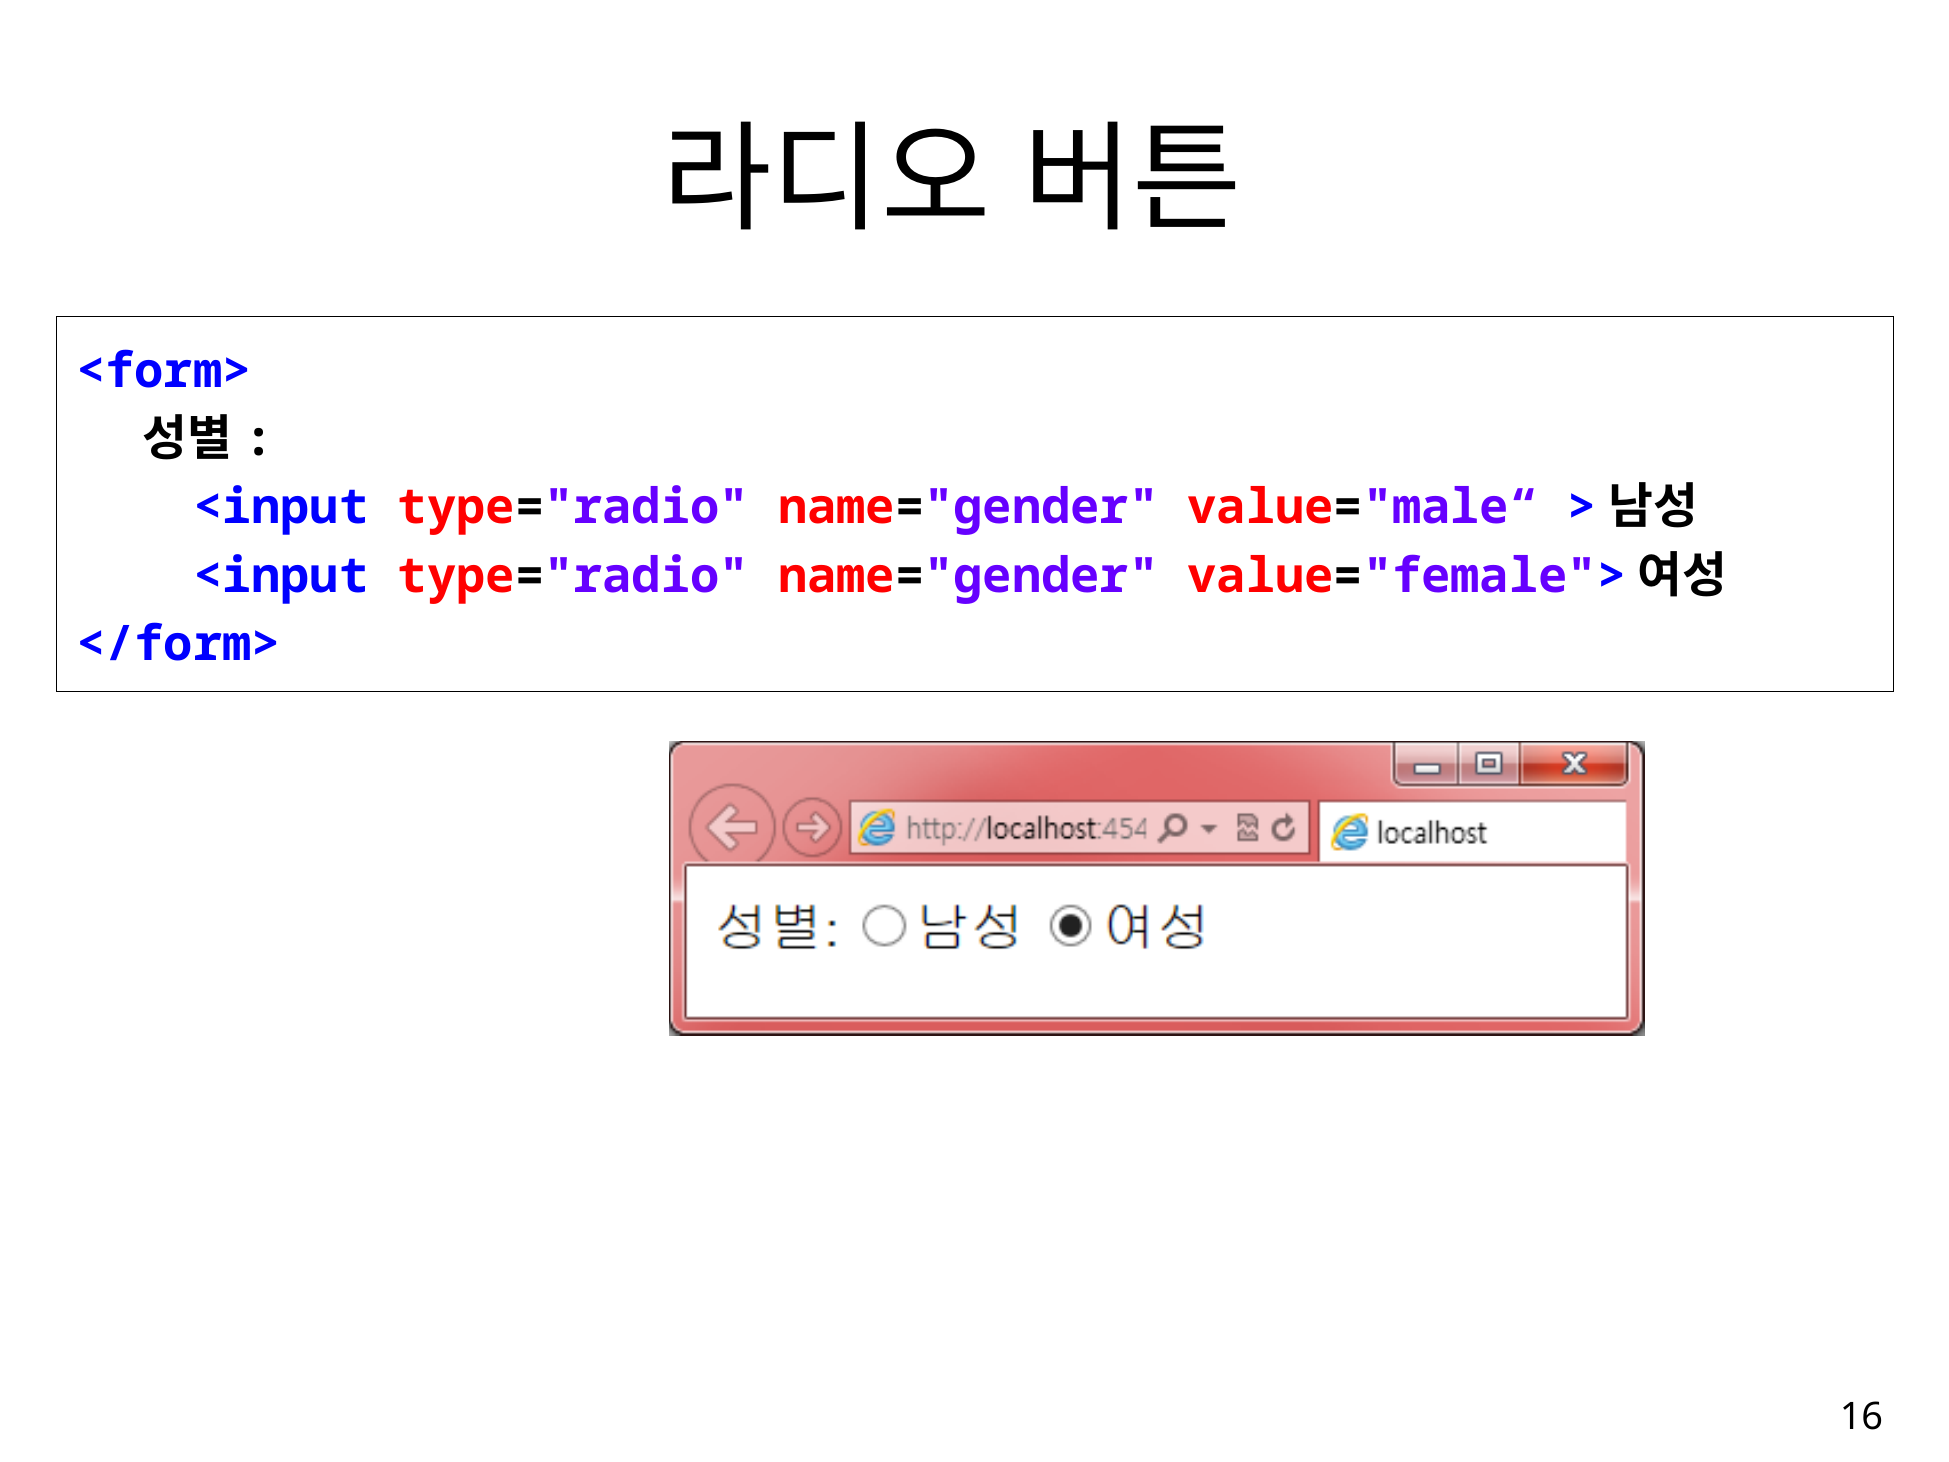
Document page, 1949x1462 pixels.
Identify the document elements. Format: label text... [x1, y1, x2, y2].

slide_number 16 [1496, 1372, 1899, 1462]
title 라디오 버튼 [156, 92, 1749, 255]
picture [669, 740, 1645, 1036]
text_box <form> 성별: <input type="radio" name="gender" value="male“ >남성 <input type="radio" name="gender" value="female">여성 </form> [56, 316, 1894, 692]
